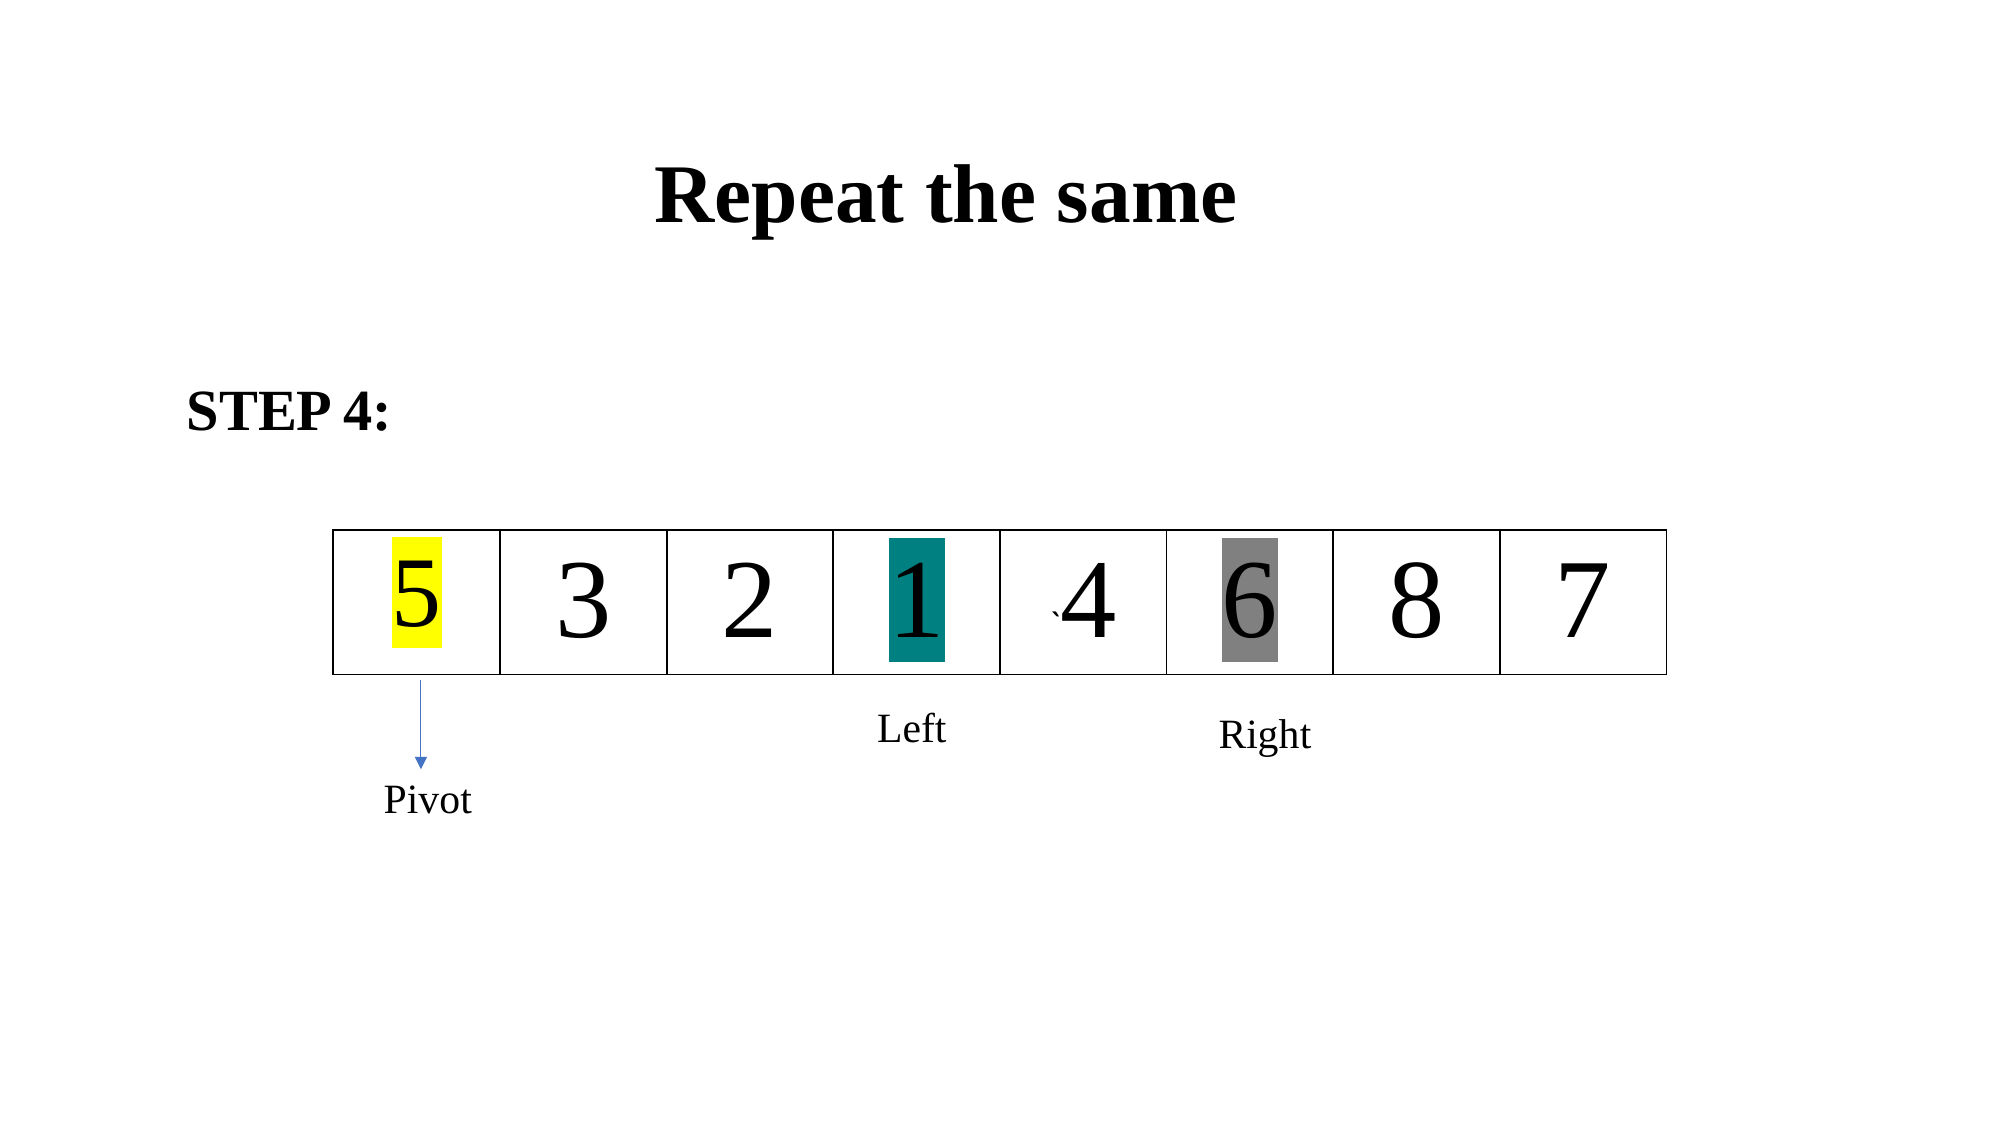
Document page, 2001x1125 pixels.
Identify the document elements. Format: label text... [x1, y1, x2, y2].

table_header 8 [1334, 531, 1499, 674]
text_box Right [1203, 699, 1386, 765]
subtitle STEP 4: [171, 372, 1888, 1014]
text_box Pivot [368, 764, 520, 829]
table_header 5 [334, 531, 499, 674]
table_header 7 [1501, 531, 1666, 674]
table_header 1 [834, 531, 999, 674]
table_header 6 [1167, 531, 1332, 674]
table_header 3 [501, 531, 666, 674]
title Repeat the same [208, 26, 1709, 252]
table_header 2 [668, 531, 832, 674]
text_box Left [862, 693, 1044, 758]
table_header `4 [1001, 531, 1166, 674]
